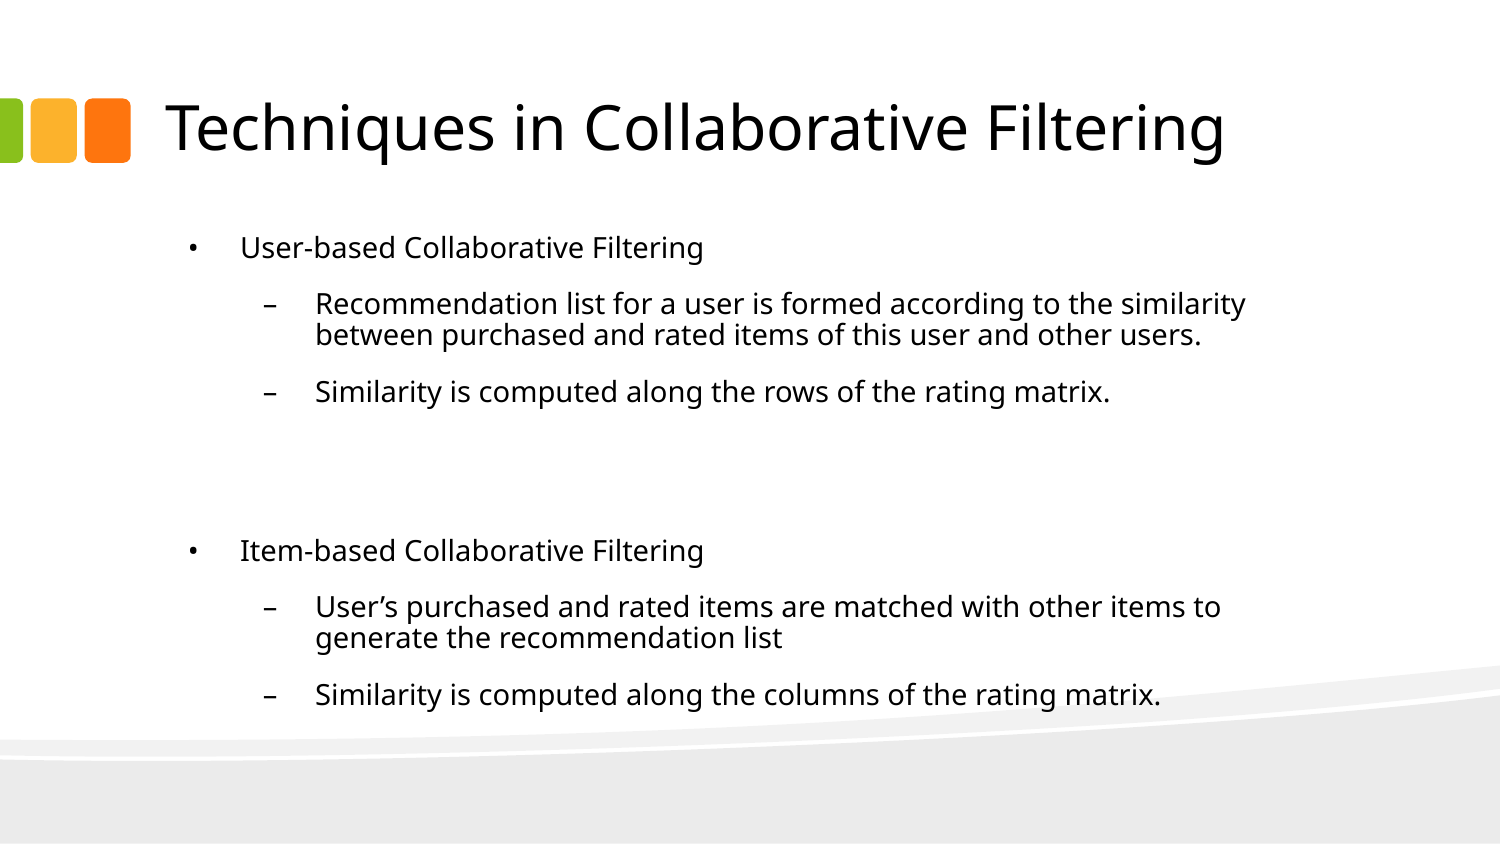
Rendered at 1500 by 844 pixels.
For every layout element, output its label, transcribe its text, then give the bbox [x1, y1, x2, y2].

list User-based Collaborative Filtering Recommendation list for a user is formed according to the similarity between purchased and rated items of this user and other users. Similarity is computed along the rows of the rating matrix. Item-based Collaborative Filtering User’s purchased and rated items are matched with other items to generate the recommendation list Similarity is computed along the columns of the rating matrix. [150, 196, 1350, 760]
title Techniques in Collaborative Filtering [150, 18, 1350, 179]
